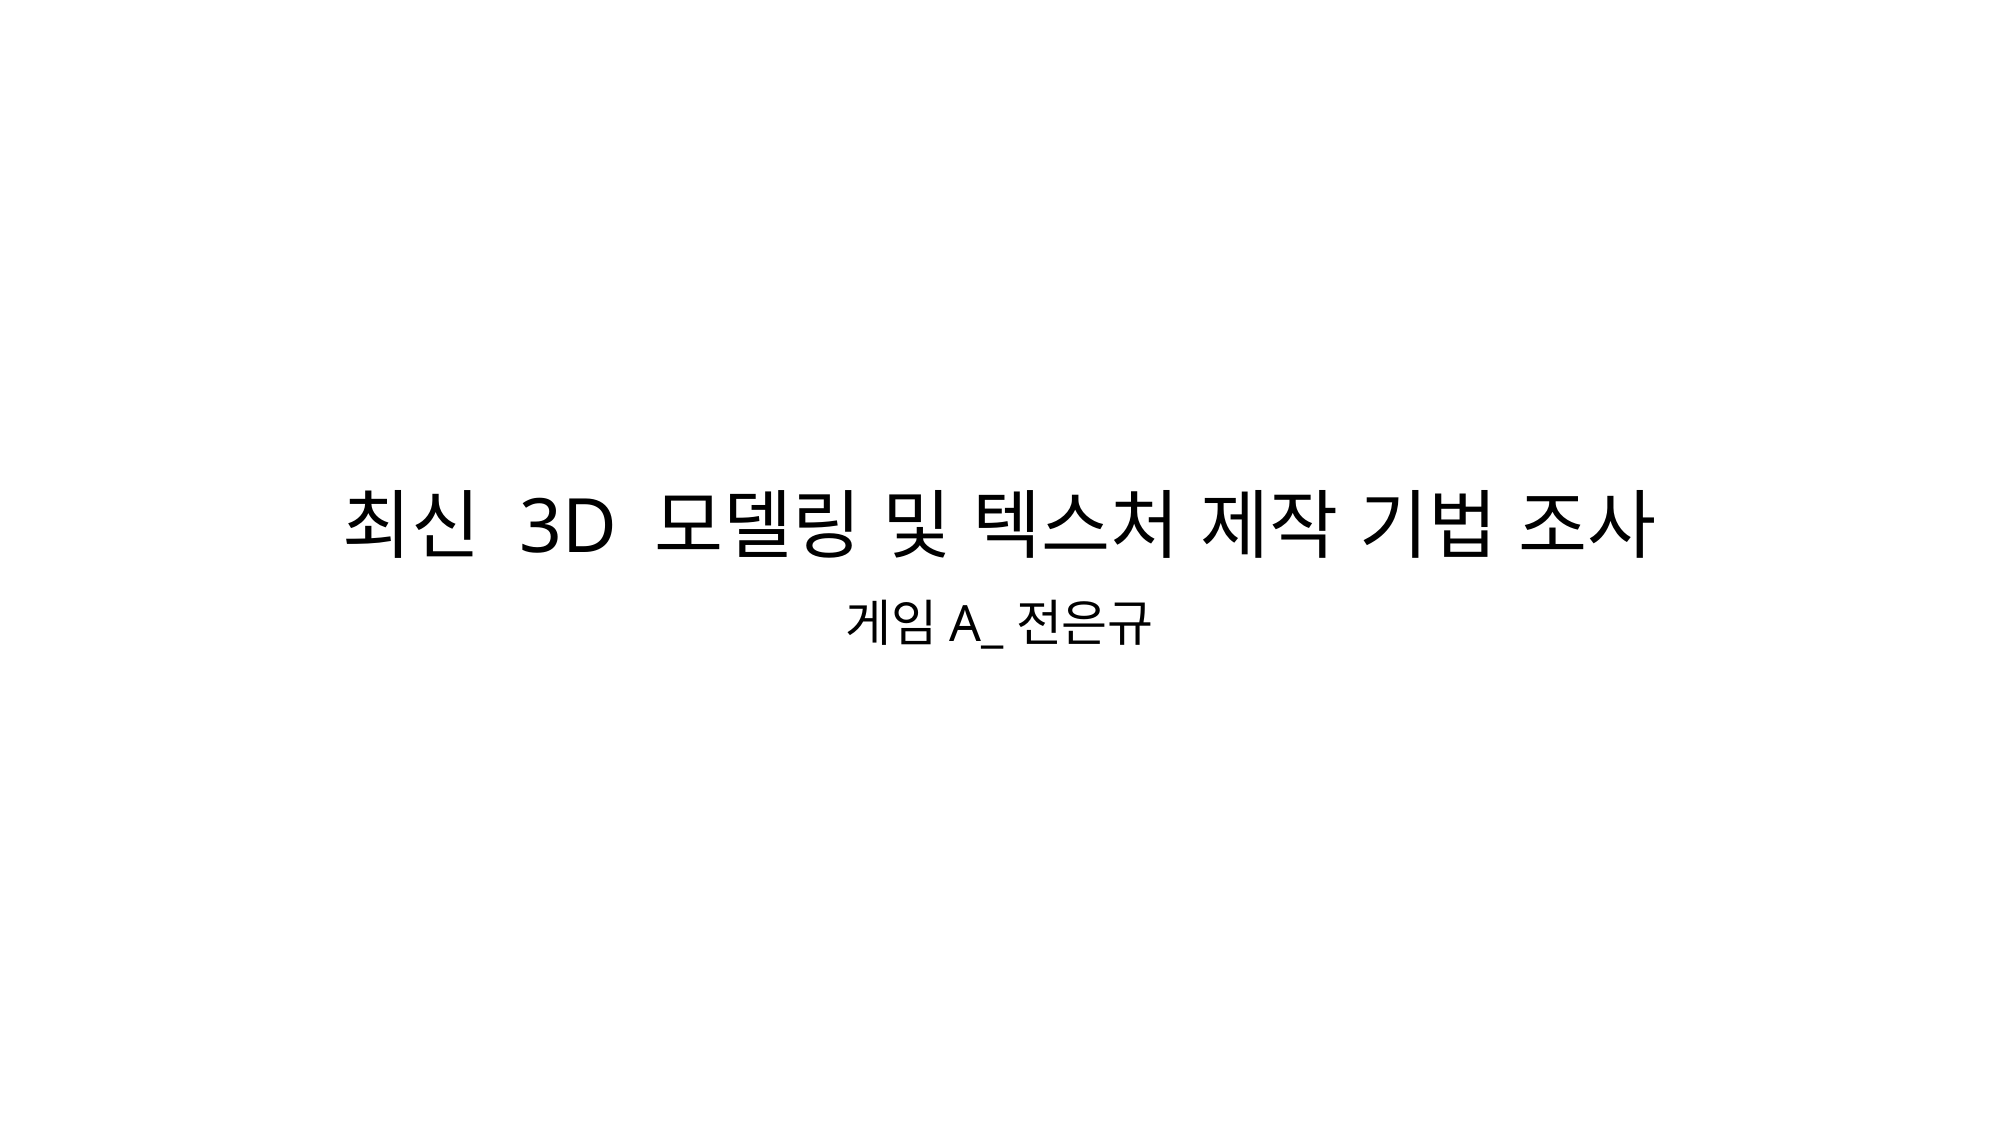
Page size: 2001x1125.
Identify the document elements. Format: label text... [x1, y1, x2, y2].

subtitle 게임A_전은규 [249, 590, 1750, 863]
title 최신 3D 모델링 및 텍스처 제작 기법 조사 [249, 184, 1750, 576]
